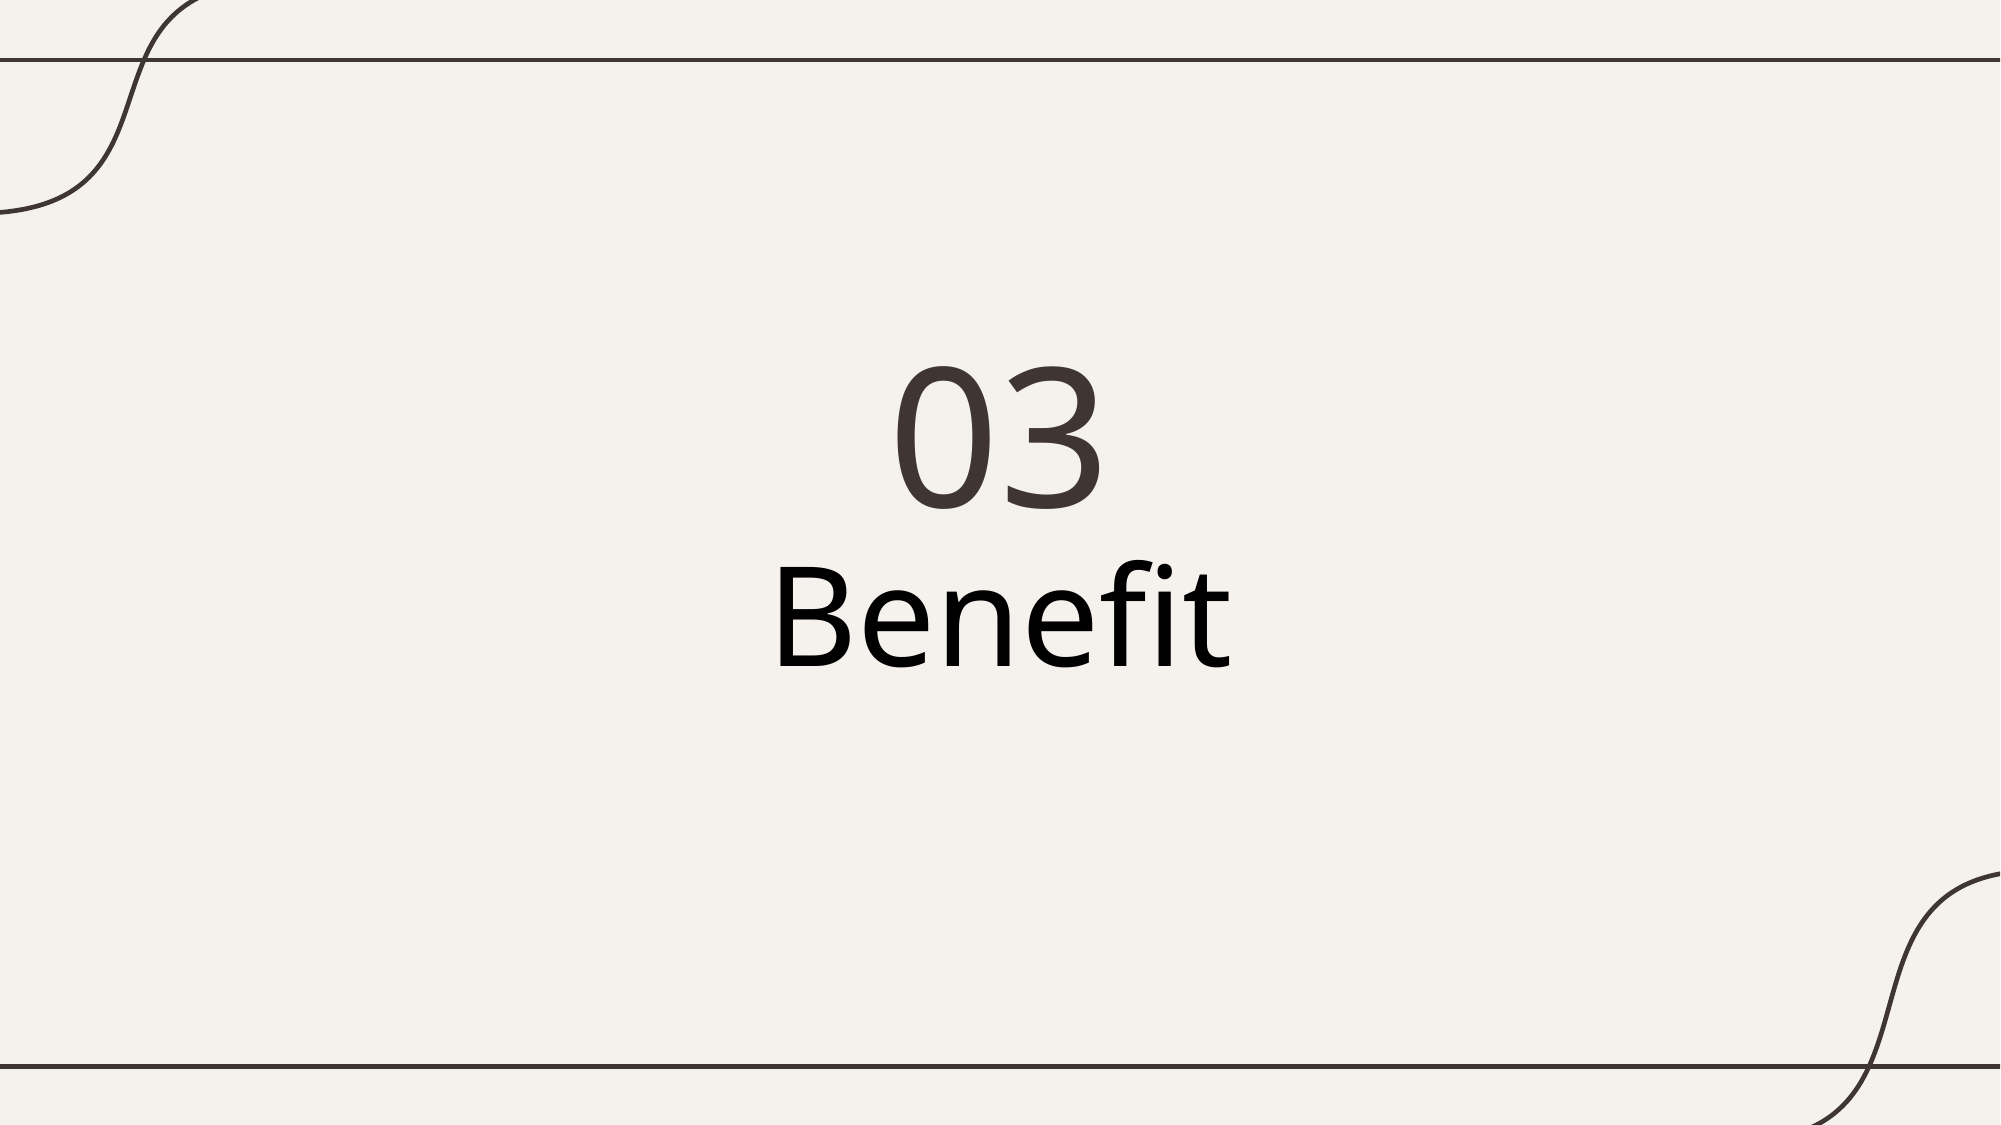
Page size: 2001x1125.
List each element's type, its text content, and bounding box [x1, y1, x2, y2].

title 03 [819, 293, 1181, 508]
title Benefit [593, 507, 1407, 687]
